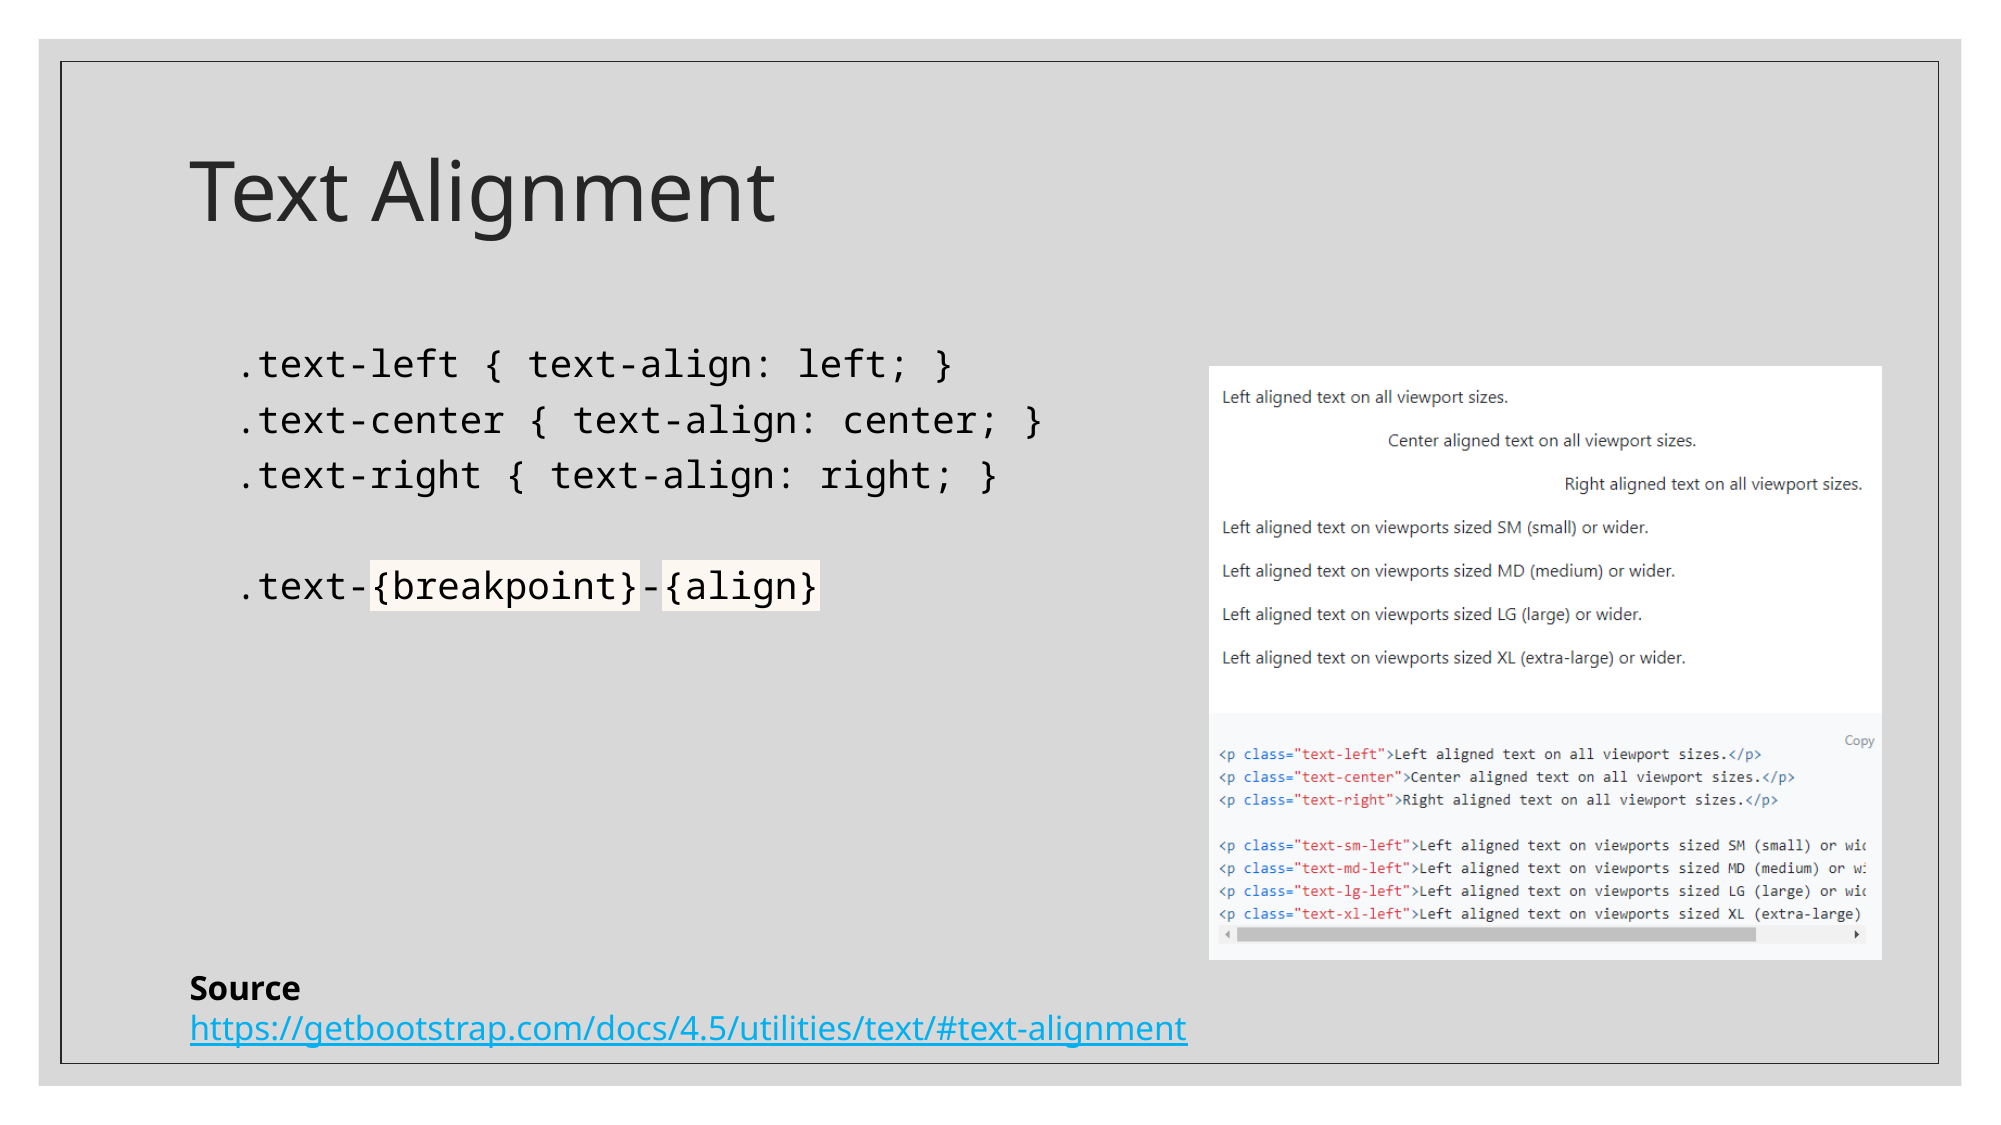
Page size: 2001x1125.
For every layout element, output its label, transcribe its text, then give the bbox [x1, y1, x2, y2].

picture [1209, 366, 1883, 960]
list .text-left { text-align: left; } .text-center { text-align: center; } .text-right { text-align: right; } .text-{breakpoint}-{align} [174, 277, 1178, 909]
text_box Source https://getbootstrap.com/docs/4.5/utilities/text/#text-alignment [174, 959, 1825, 1060]
title Text Alignment [174, 82, 1825, 307]
